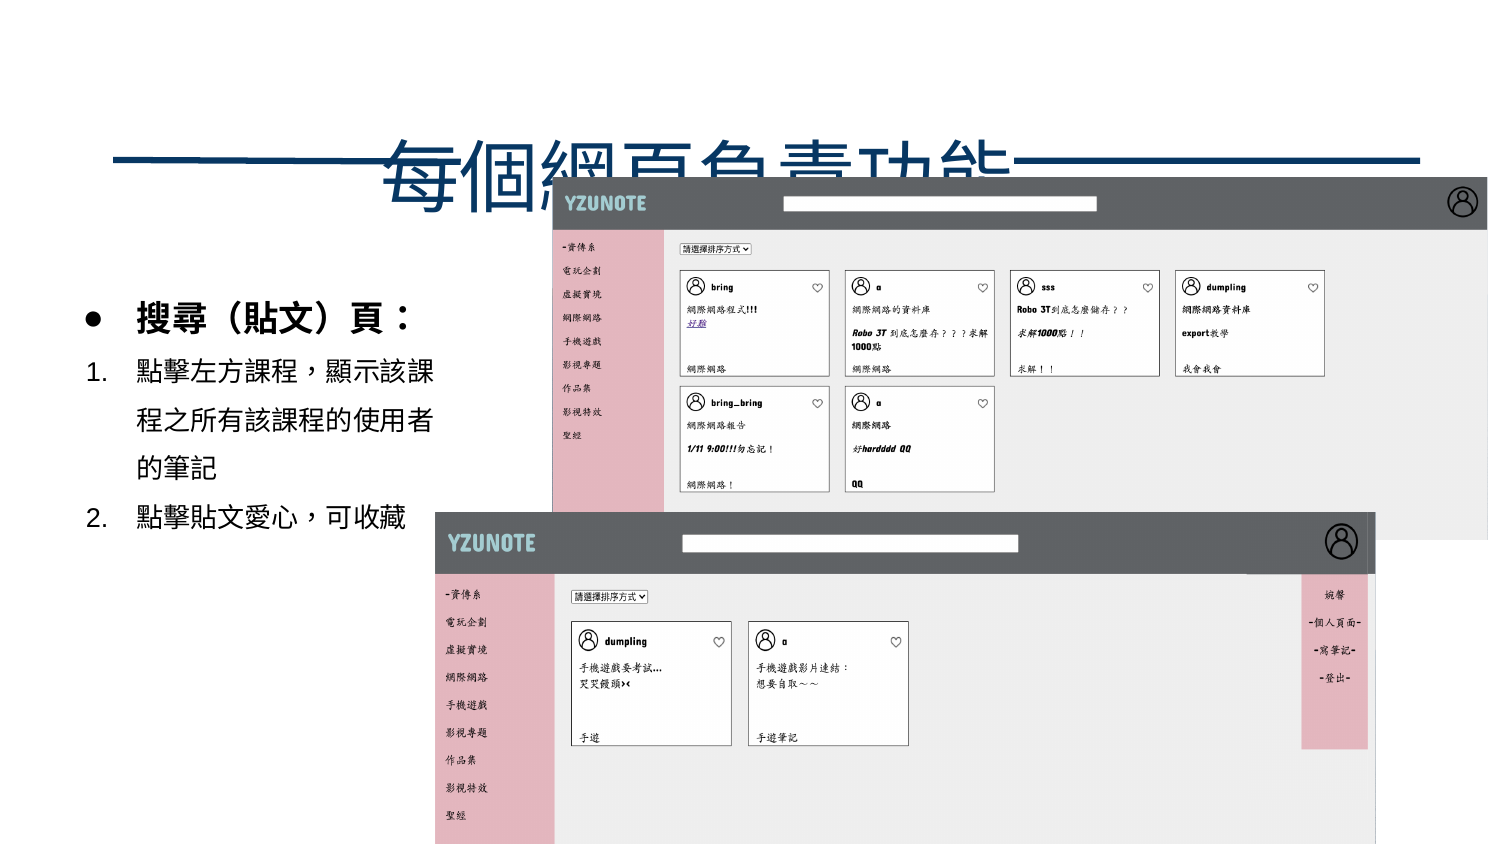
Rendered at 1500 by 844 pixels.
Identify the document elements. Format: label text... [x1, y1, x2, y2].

picture [434, 177, 1488, 844]
text_box 搜尋（貼文）頁： 點擊左方課程，顯示該課程之所有該課程的使用者的筆記 點擊貼文愛心，可收藏 [46, 259, 453, 585]
text_box 每個網頁負責功能 [214, 65, 1124, 173]
